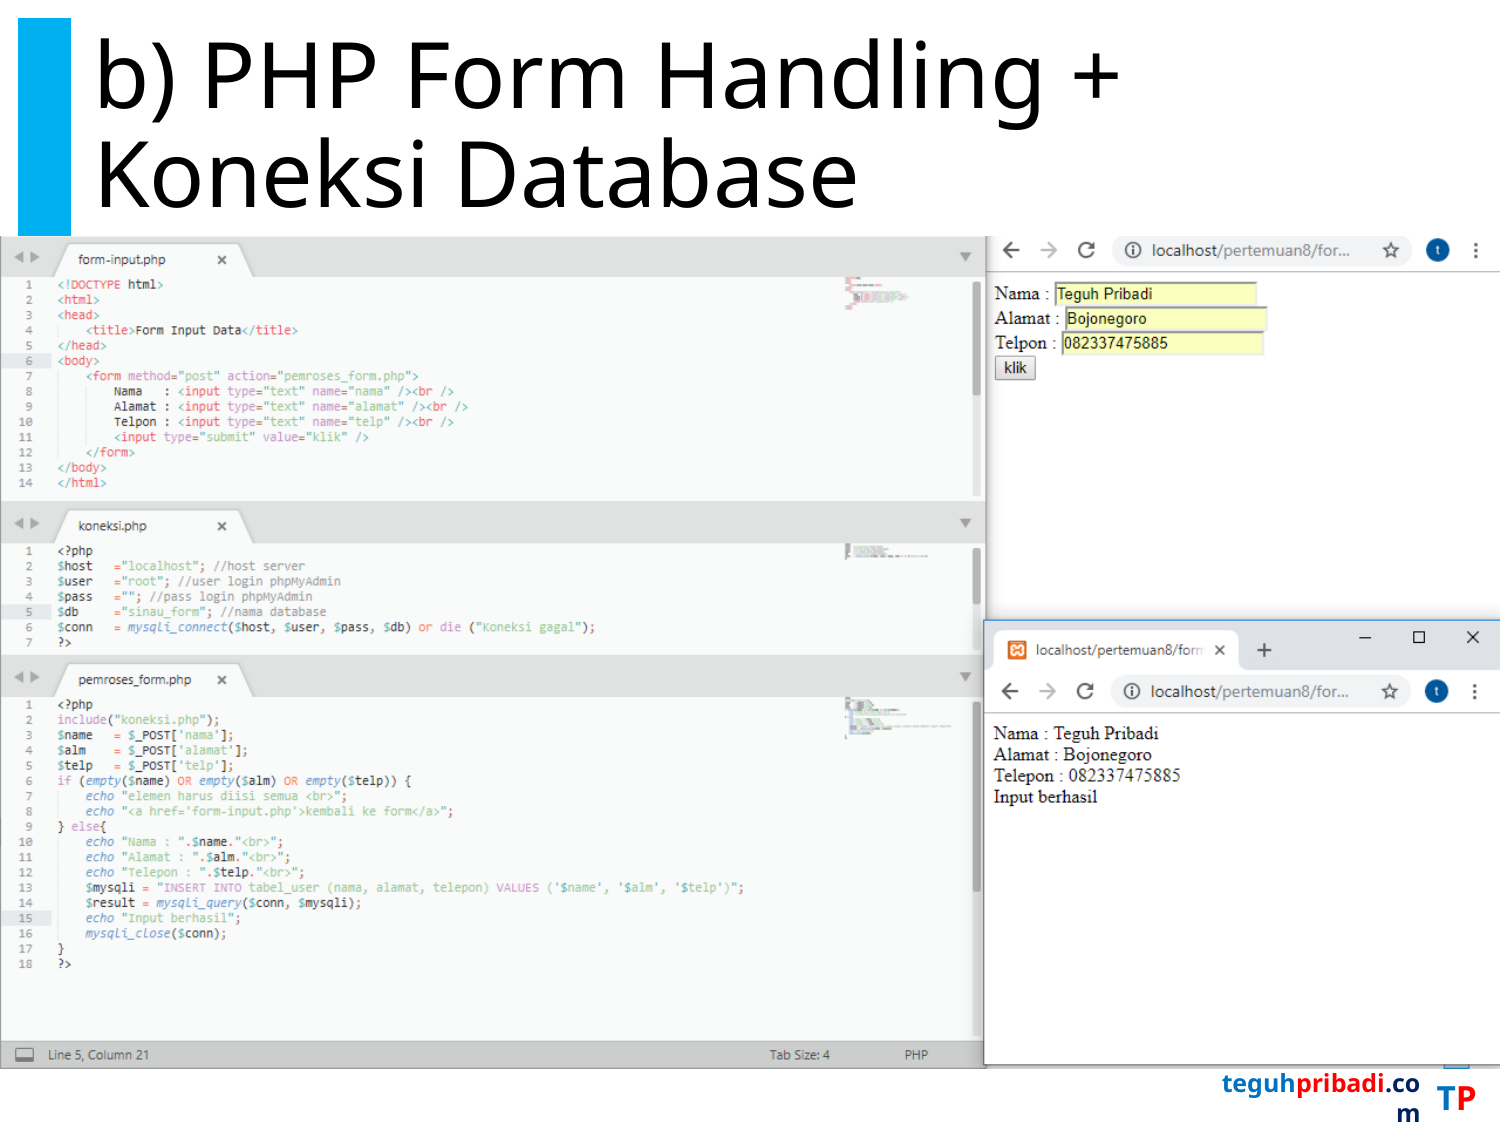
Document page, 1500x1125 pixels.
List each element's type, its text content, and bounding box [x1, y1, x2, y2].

title b) PHP Form Handling + Koneksi Database [78, 19, 1443, 236]
picture [0, 236, 1500, 1069]
